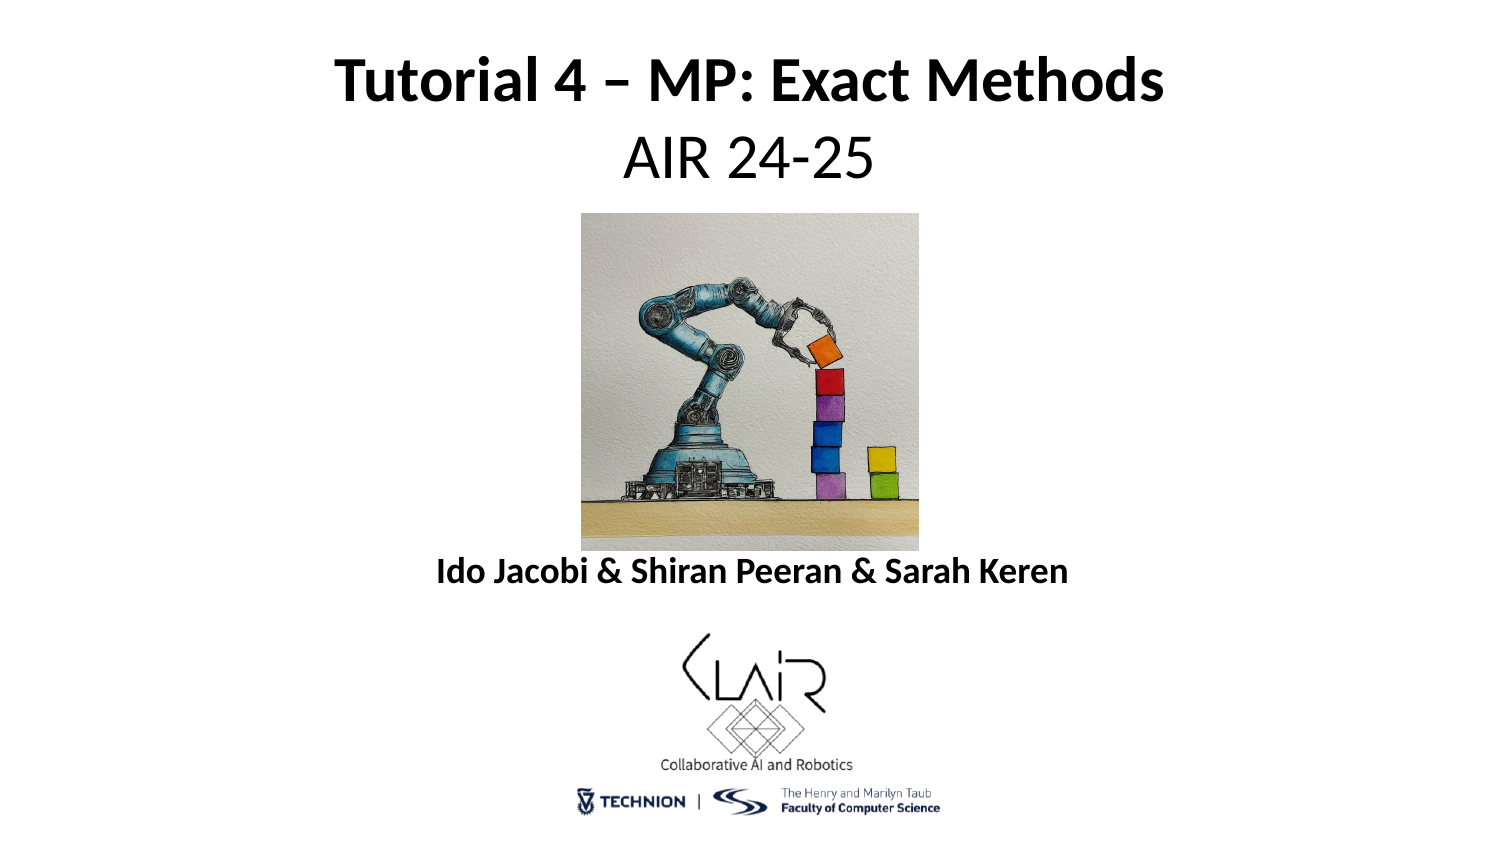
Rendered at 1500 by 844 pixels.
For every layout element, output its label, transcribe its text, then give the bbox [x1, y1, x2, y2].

picture [563, 622, 950, 822]
title Tutorial 4 – MP: Exact Methods AIR 24-25 [51, 0, 1449, 337]
picture [581, 213, 919, 551]
text_box Ido Jacobi & Shiran Peeran & Sarah Keren [57, 474, 1456, 606]
